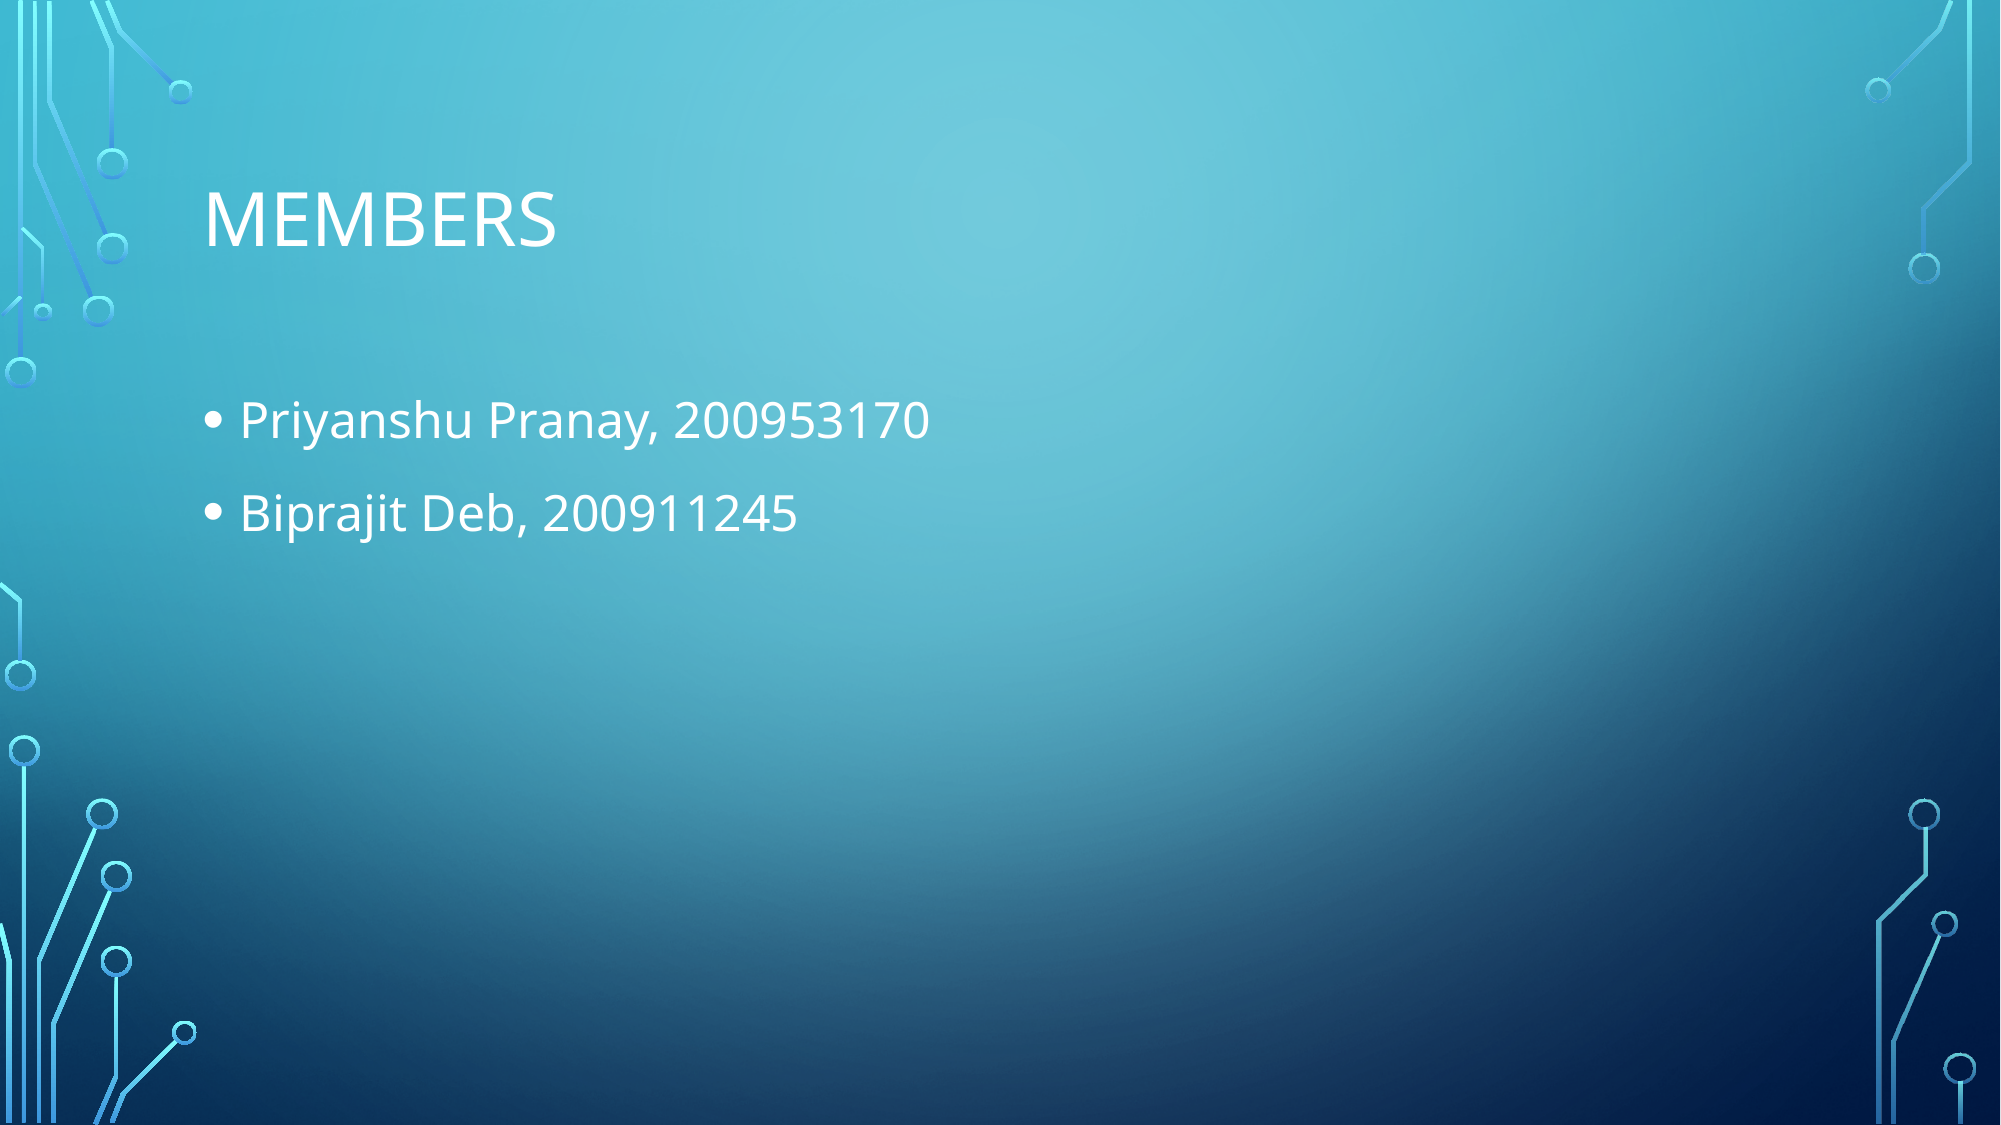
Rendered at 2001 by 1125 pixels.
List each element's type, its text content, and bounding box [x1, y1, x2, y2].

title Members [187, 101, 1813, 344]
list Priyanshu Pranay, 200953170 Biprajit Deb, 200911245 [187, 369, 1813, 950]
